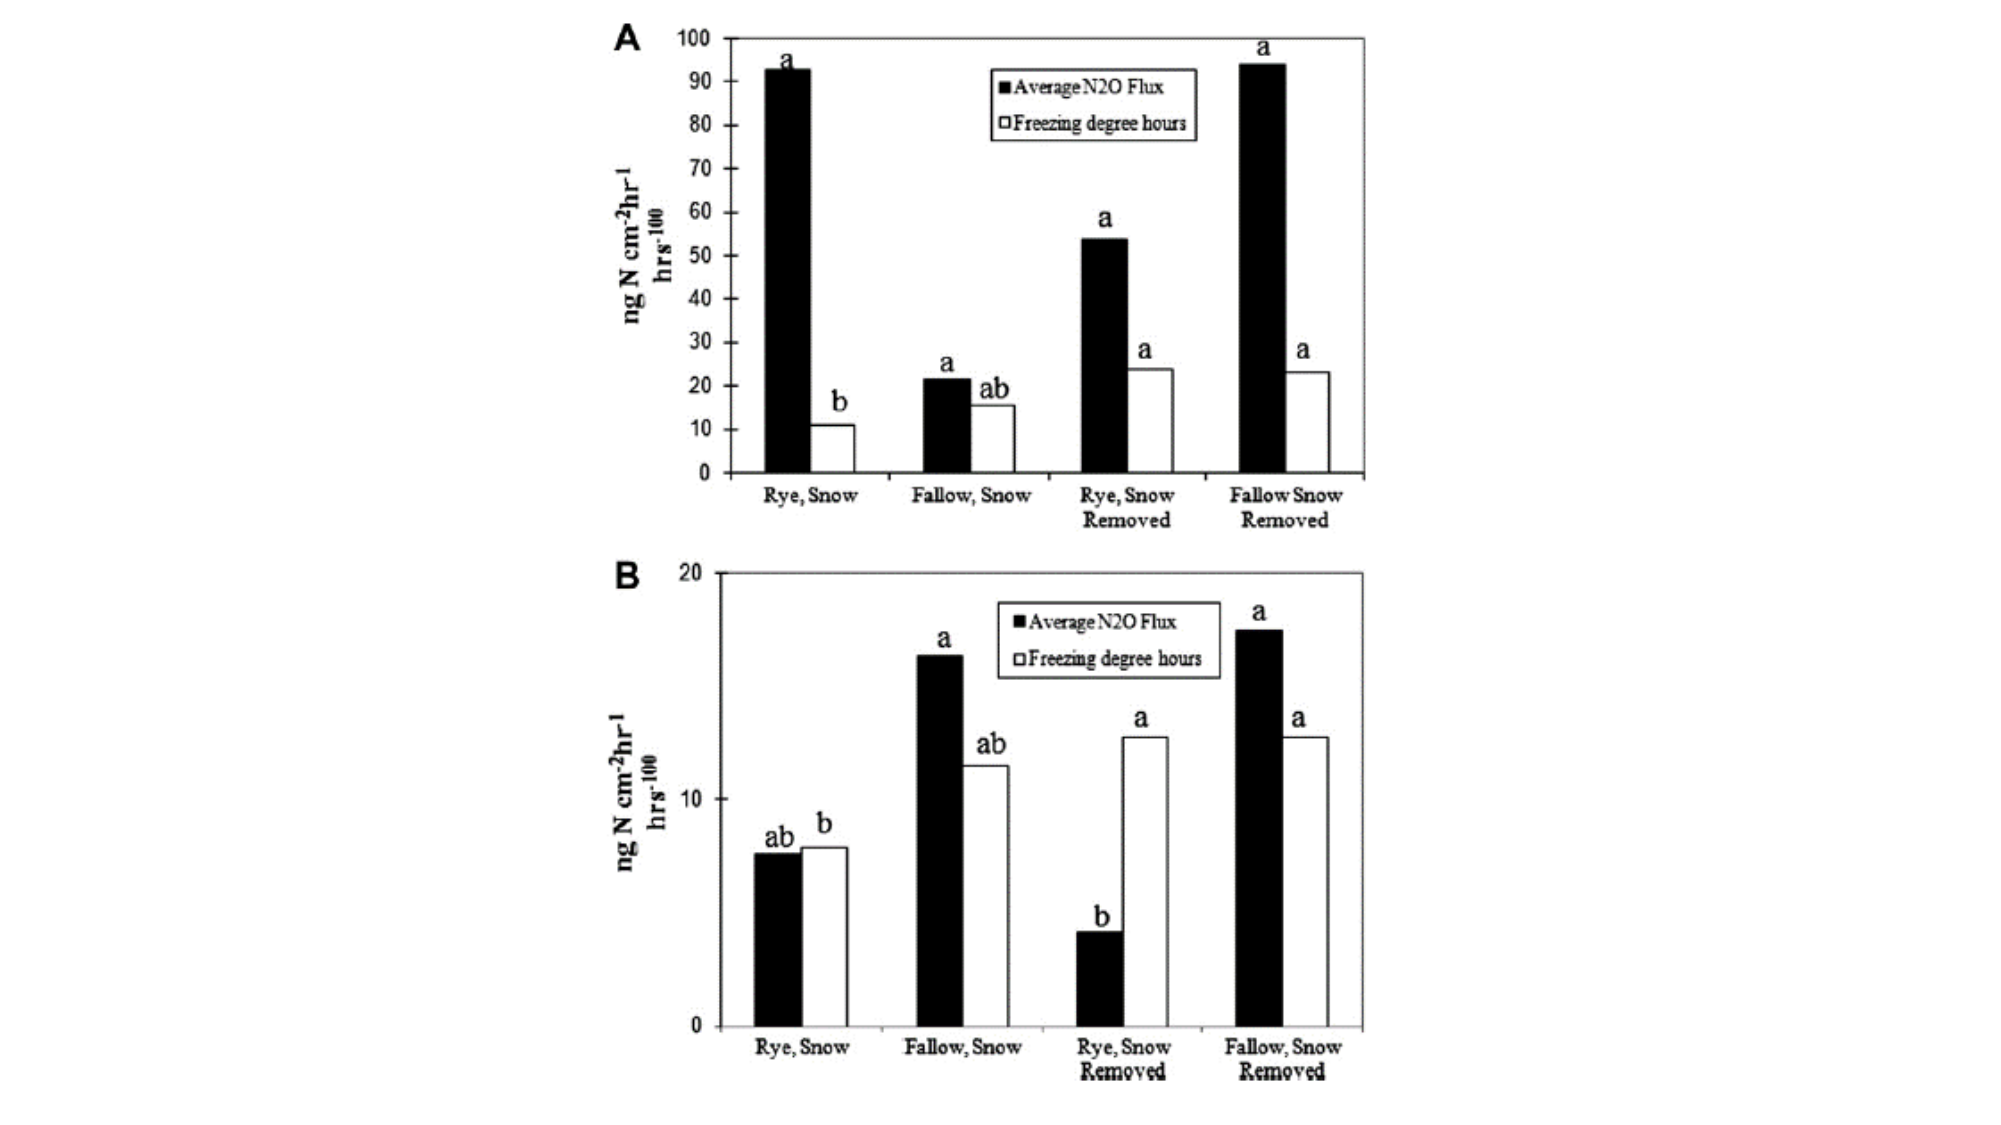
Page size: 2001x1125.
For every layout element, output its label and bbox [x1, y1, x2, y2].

picture [602, 15, 1389, 1097]
